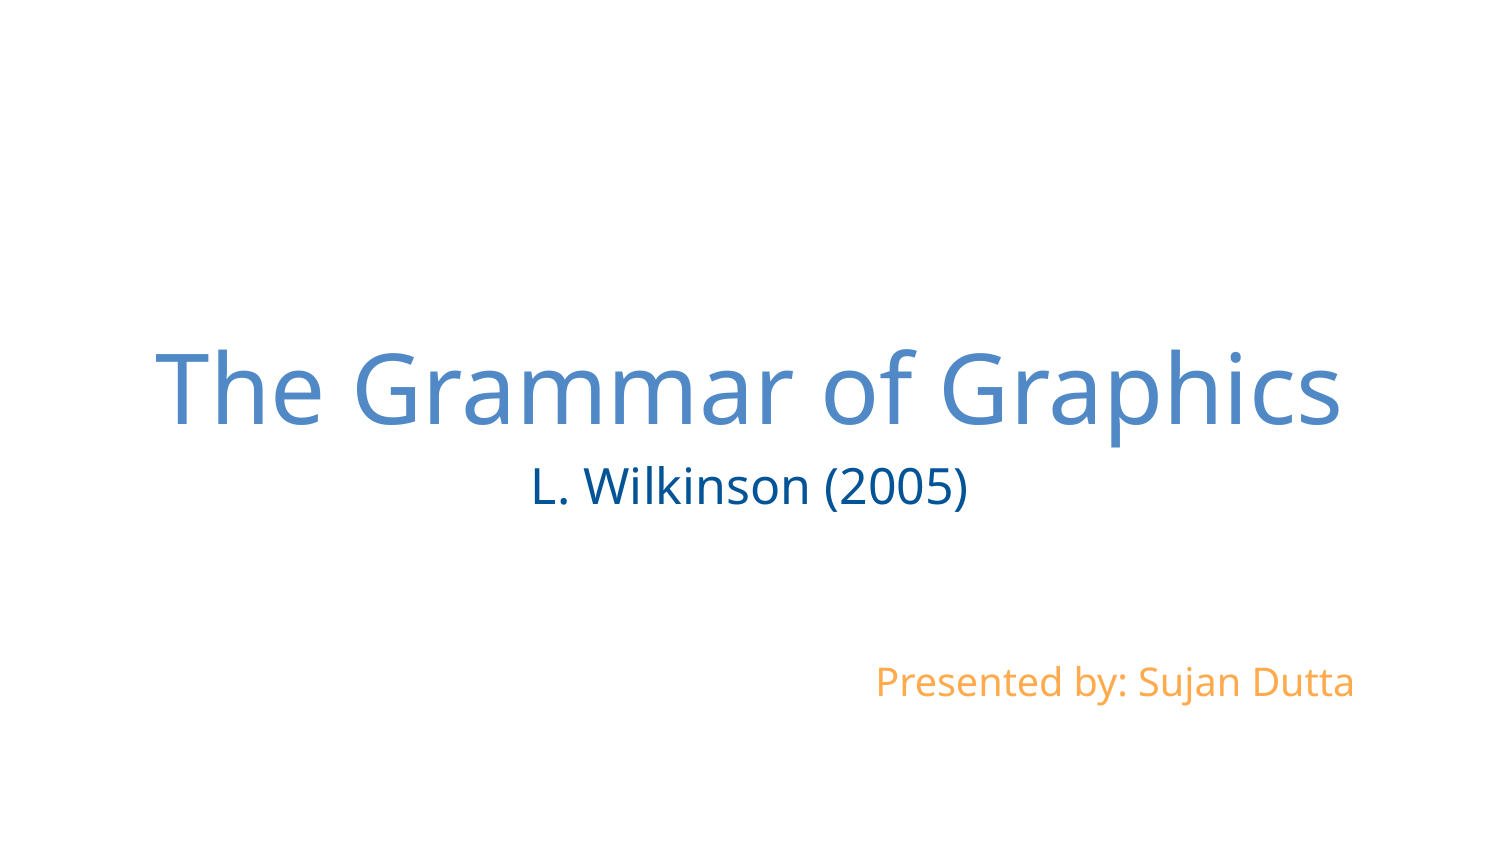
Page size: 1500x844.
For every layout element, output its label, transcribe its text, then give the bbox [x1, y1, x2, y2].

subtitle L. Wilkinson (2005) [51, 439, 1449, 570]
title The Grammar of Graphics [51, 122, 1449, 439]
text_box Presented by: Sujan Dutta [724, 641, 1371, 720]
